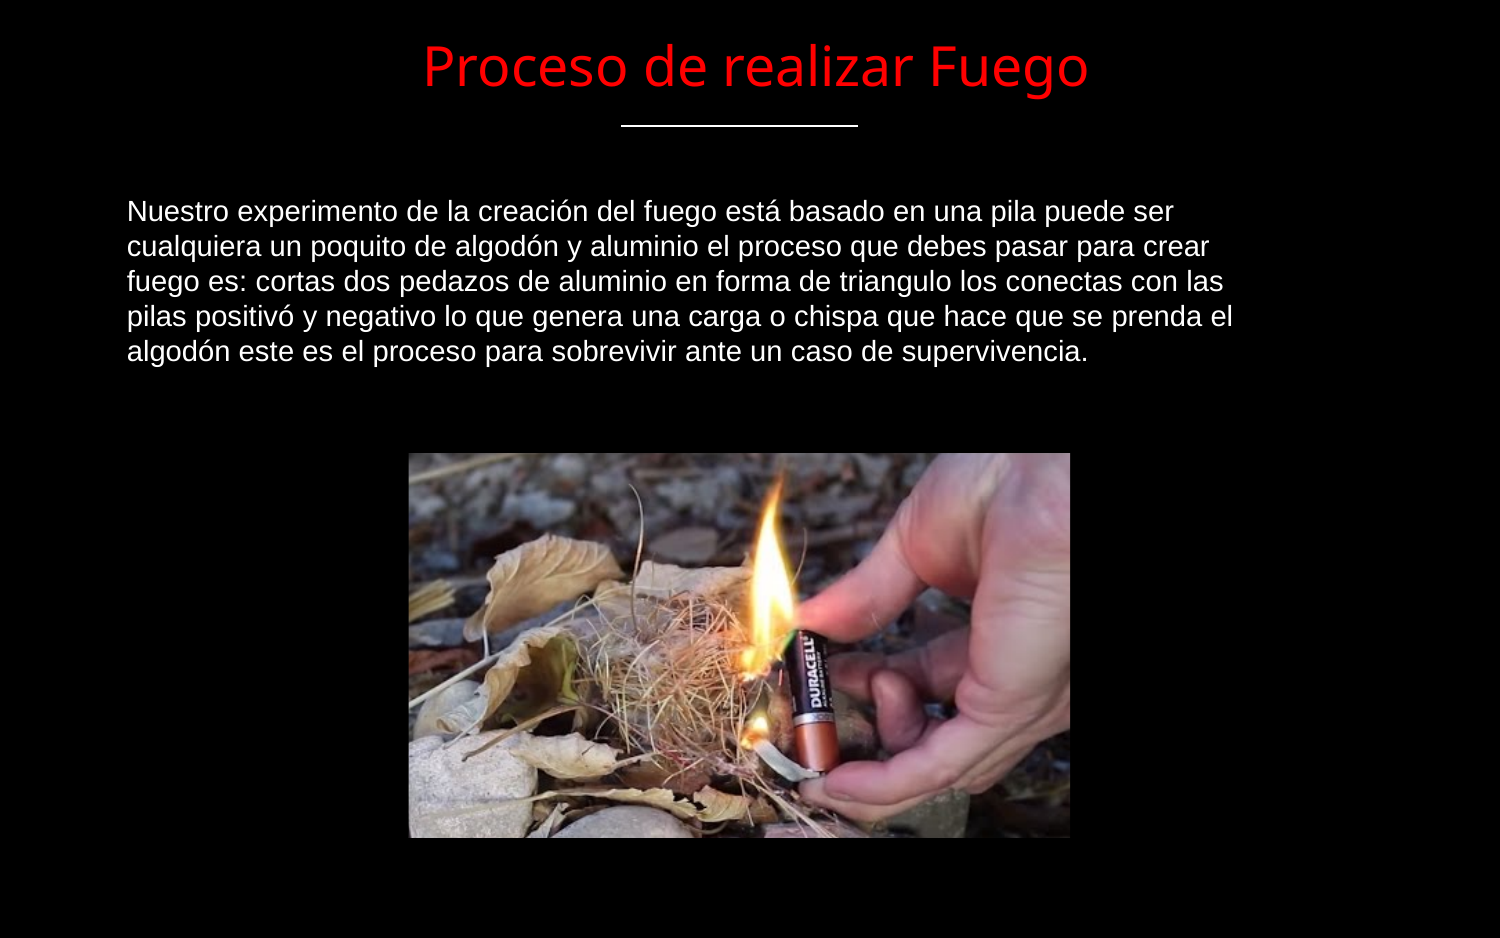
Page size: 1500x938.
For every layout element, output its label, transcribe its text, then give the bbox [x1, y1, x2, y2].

text_box Nuestro experimento de la creación del fuego está basado en una pila puede ser cualquiera un poquito de algodón y aluminio el proceso que debes pasar para crear fuego es: cortas dos pedazos de aluminio en forma de triangulo los conectas con las pilas positivó y negativo lo que genera una carga o chispa que hace que se prenda el algodón este es el proceso para sobrevivir ante un caso de supervivencia. [112, 185, 1306, 375]
picture [408, 453, 1071, 838]
title Proceso de realizar Fuego [407, 19, 1106, 109]
